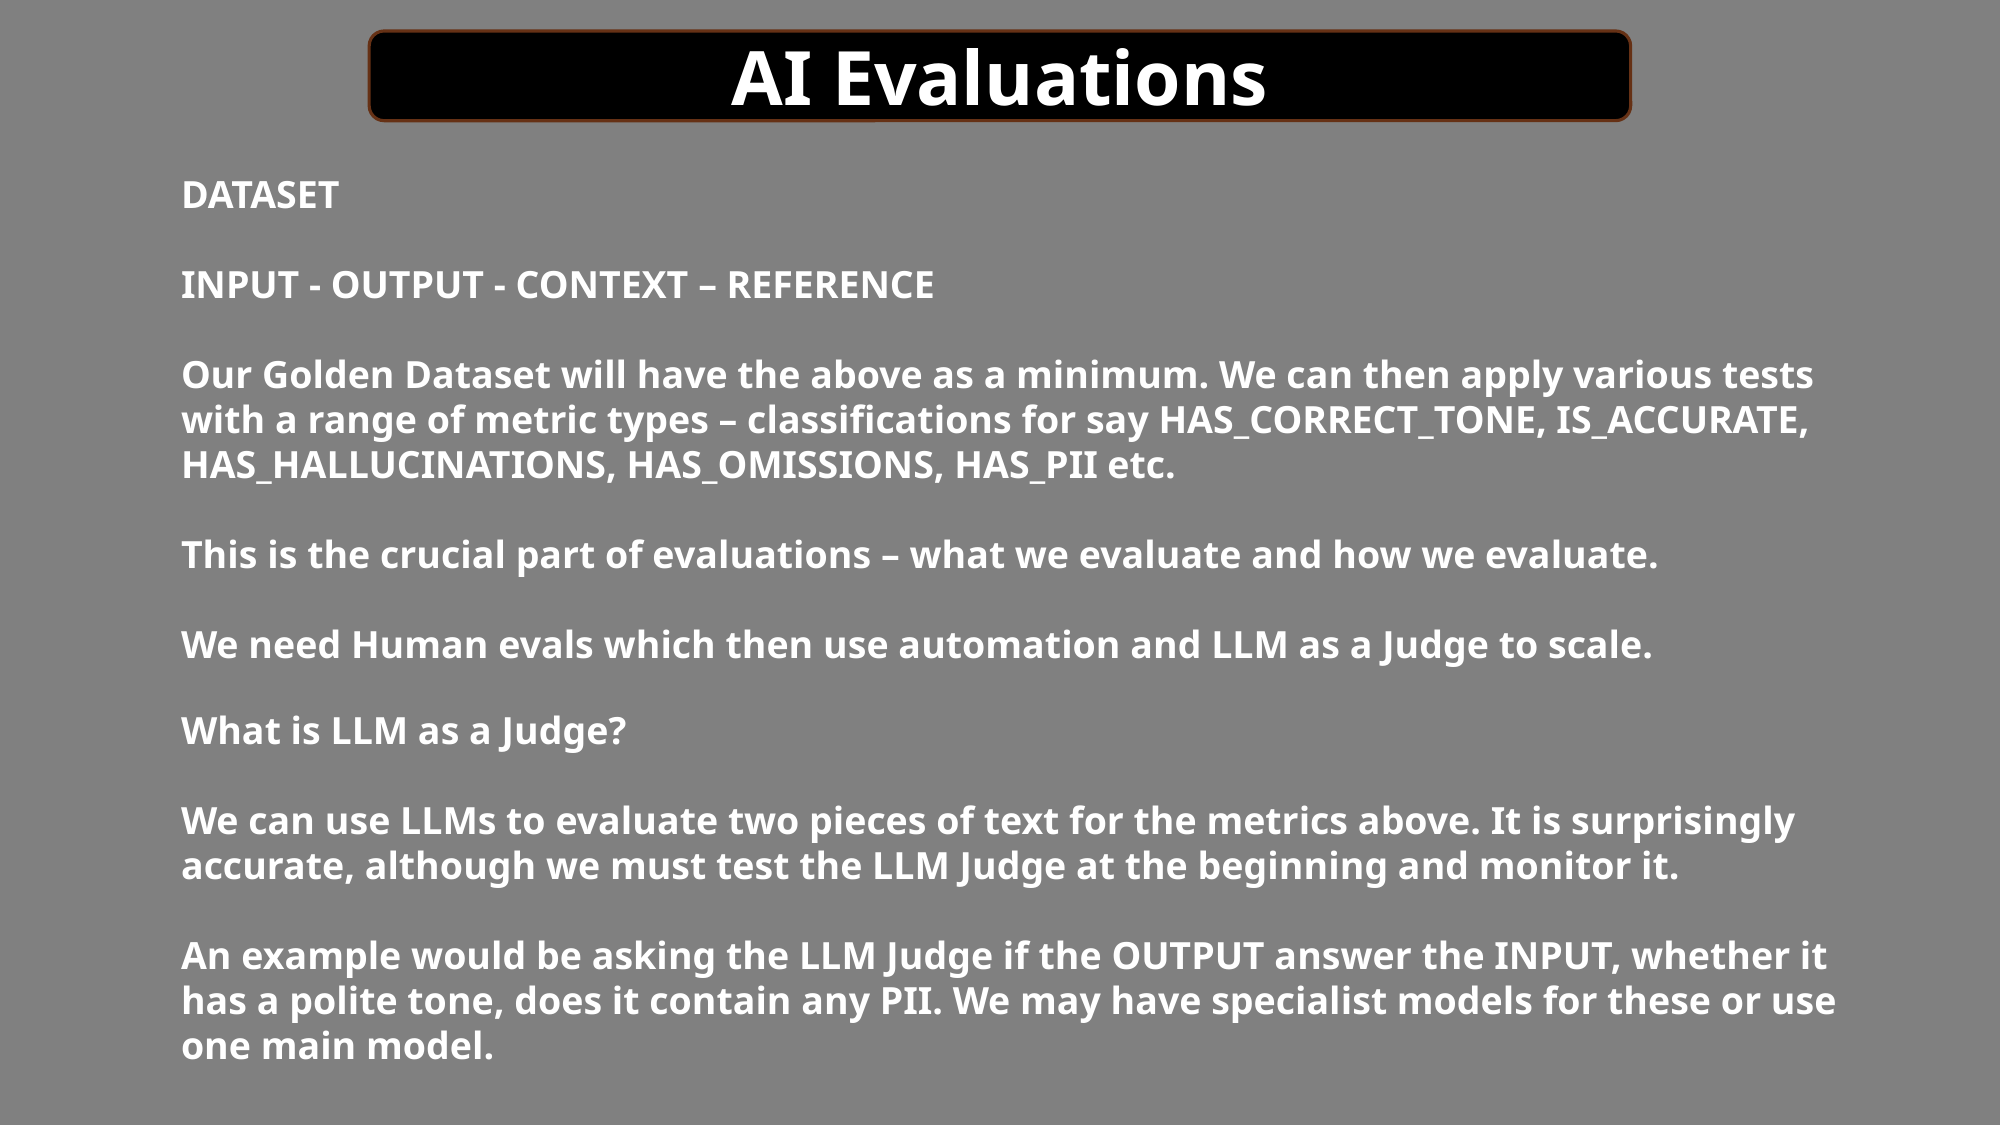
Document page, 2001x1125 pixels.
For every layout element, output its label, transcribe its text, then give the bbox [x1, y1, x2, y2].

text_box What is LLM as a Judge? We can use LLMs to evaluate two pieces of text for the metrics above. It is surprisingly accurate, although we must test the LLM Judge at the beginning and monitor it. An example would be asking the LLM Judge if the OUTPUT answer the INPUT, whether it has a polite tone, does it contain any PII. We may have specialist models for these or use one main model. [166, 700, 1917, 1120]
text_box DATASET INPUT - OUTPUT - CONTEXT – REFERENCE Our Golden Dataset will have the above as a minimum. We can then apply various tests with a range of metric types – classifications for say HAS_CORRECT_TONE, IS_ACCURATE, HAS_HALLUCINATIONS, HAS_OMISSIONS, HAS_PII etc. This is the crucial part of evaluations – what we evaluate and how we evaluate. We need Human evals which then use automation and LLM as a Judge to scale. [166, 163, 1917, 674]
text_box AI Evaluations [367, 29, 1633, 123]
